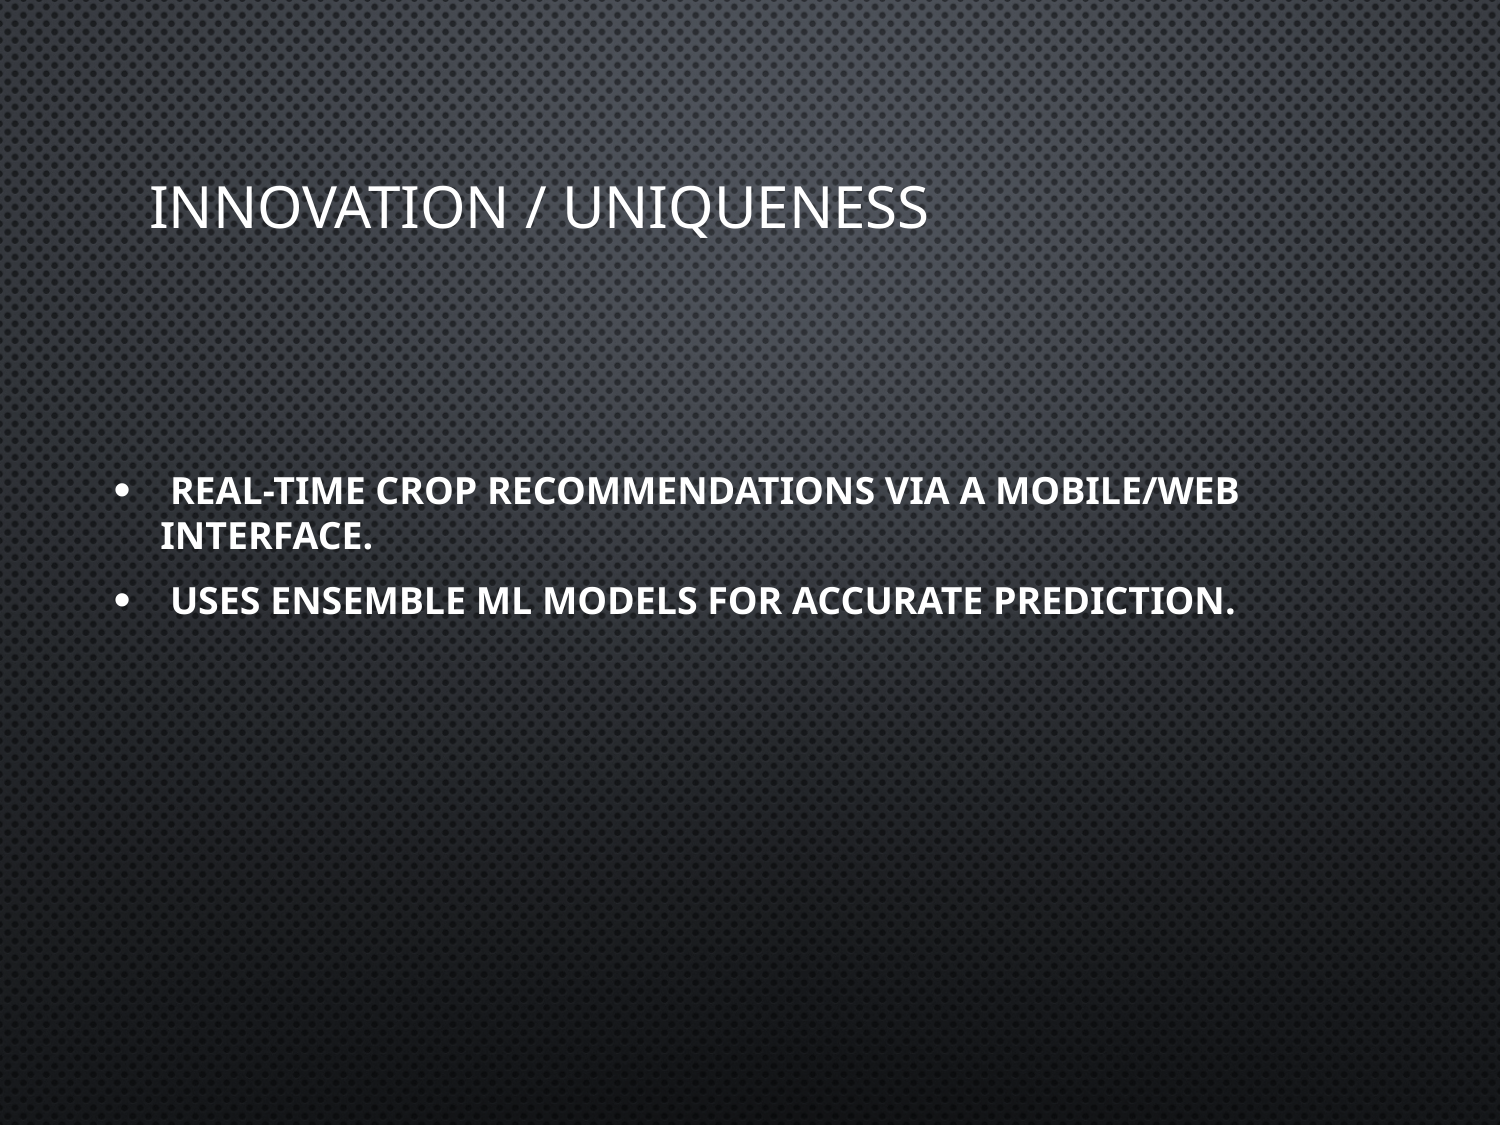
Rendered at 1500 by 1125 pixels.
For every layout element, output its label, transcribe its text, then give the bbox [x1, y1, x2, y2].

list Real-time crop recommendations via a mobile/web interface. Uses ensemble ML models for accurate prediction. [98, 286, 1331, 738]
title Innovation / Uniqueness [134, 97, 1367, 314]
